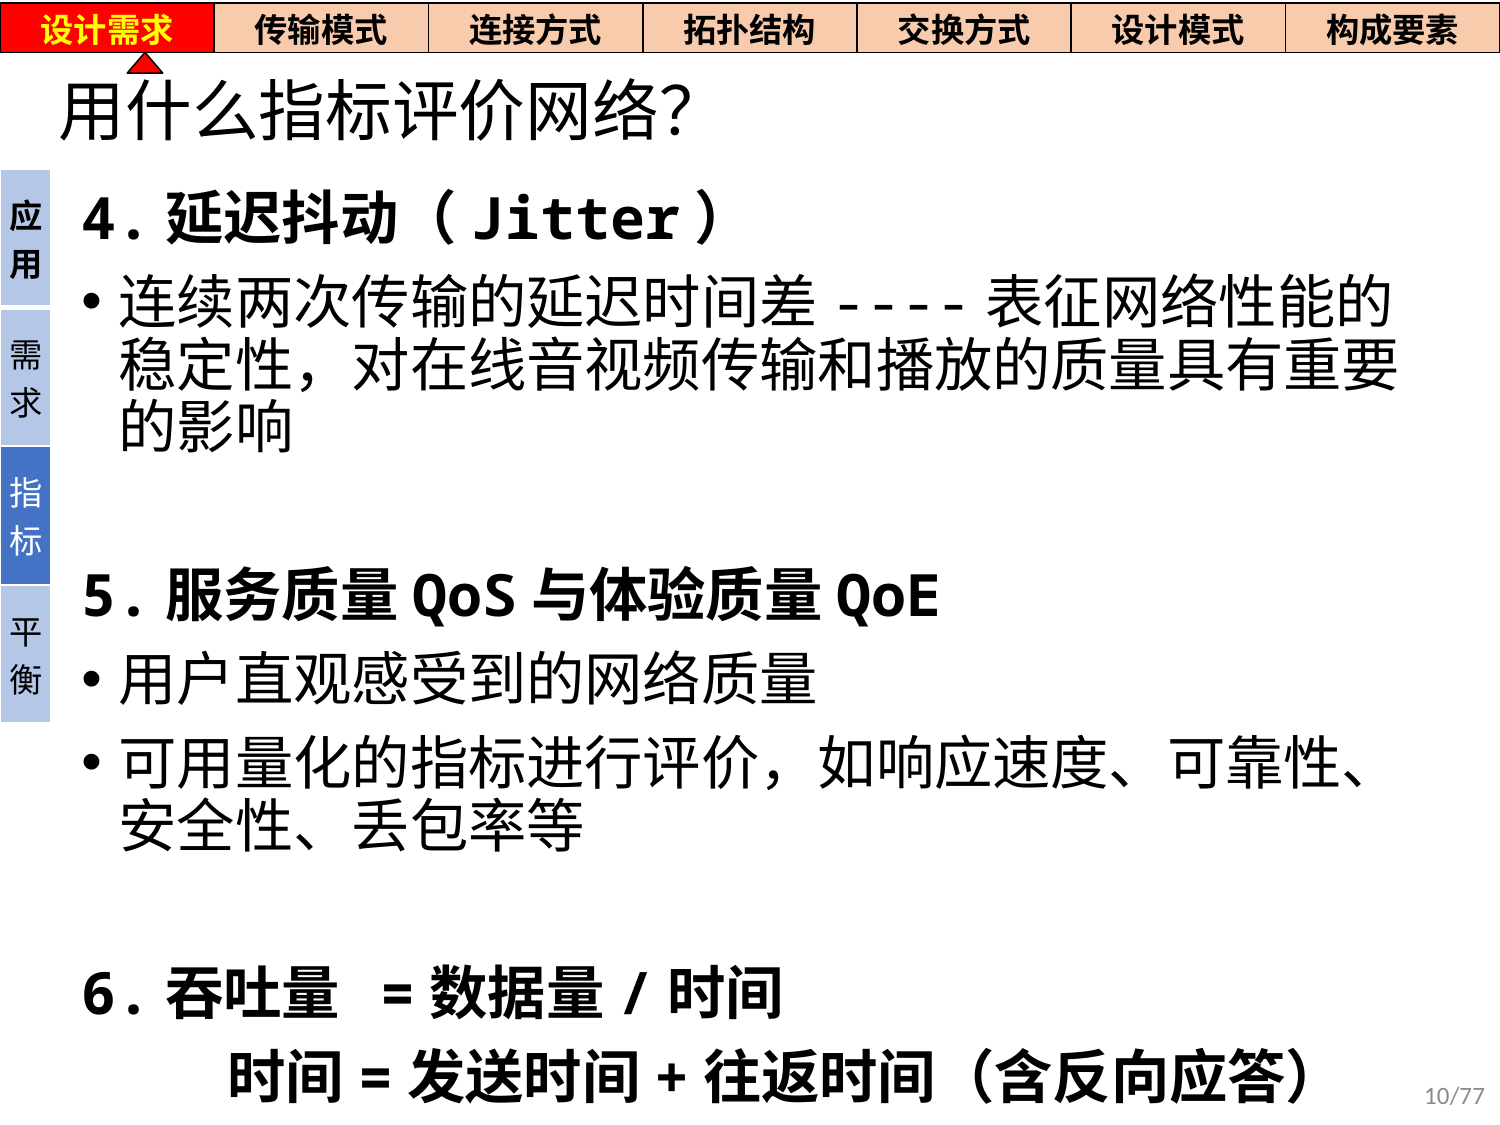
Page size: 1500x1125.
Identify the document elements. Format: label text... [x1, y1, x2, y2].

table_header 构成要素 [1286, 4, 1499, 52]
table_header 设计需求 [1, 4, 213, 52]
table_header 交换方式 [858, 4, 1070, 52]
table_cell 指标 [1, 447, 50, 584]
slide_number 10/77 [1162, 1065, 1500, 1125]
table_header 传输模式 [215, 4, 428, 52]
table_cell 平衡 [1, 586, 50, 722]
table_header 拓扑结构 [644, 4, 856, 52]
table_cell 需求 [1, 310, 50, 445]
table_header 连接方式 [429, 4, 642, 52]
table_header 设计模式 [1072, 4, 1285, 52]
text_box [127, 52, 163, 74]
table_header 应用 [1, 170, 50, 305]
list 4.延迟抖动（Jitter） 连续两次传输的延迟时间差----表征网络性能的稳定性，对在线音视频传输和播放的质量具有重要的影响 5.服务质量QoS与体验质量QoE 用户直观感受到的网络质量 可用量化的指标进行评价，如响应速度、可靠性、安全性、丢包率等 6.吞吐量 =数据量/时间 时间=发送时间+往返时间（含反向应答） [66, 181, 1464, 1068]
title 用什么指标评价网络？ [43, 57, 1464, 170]
